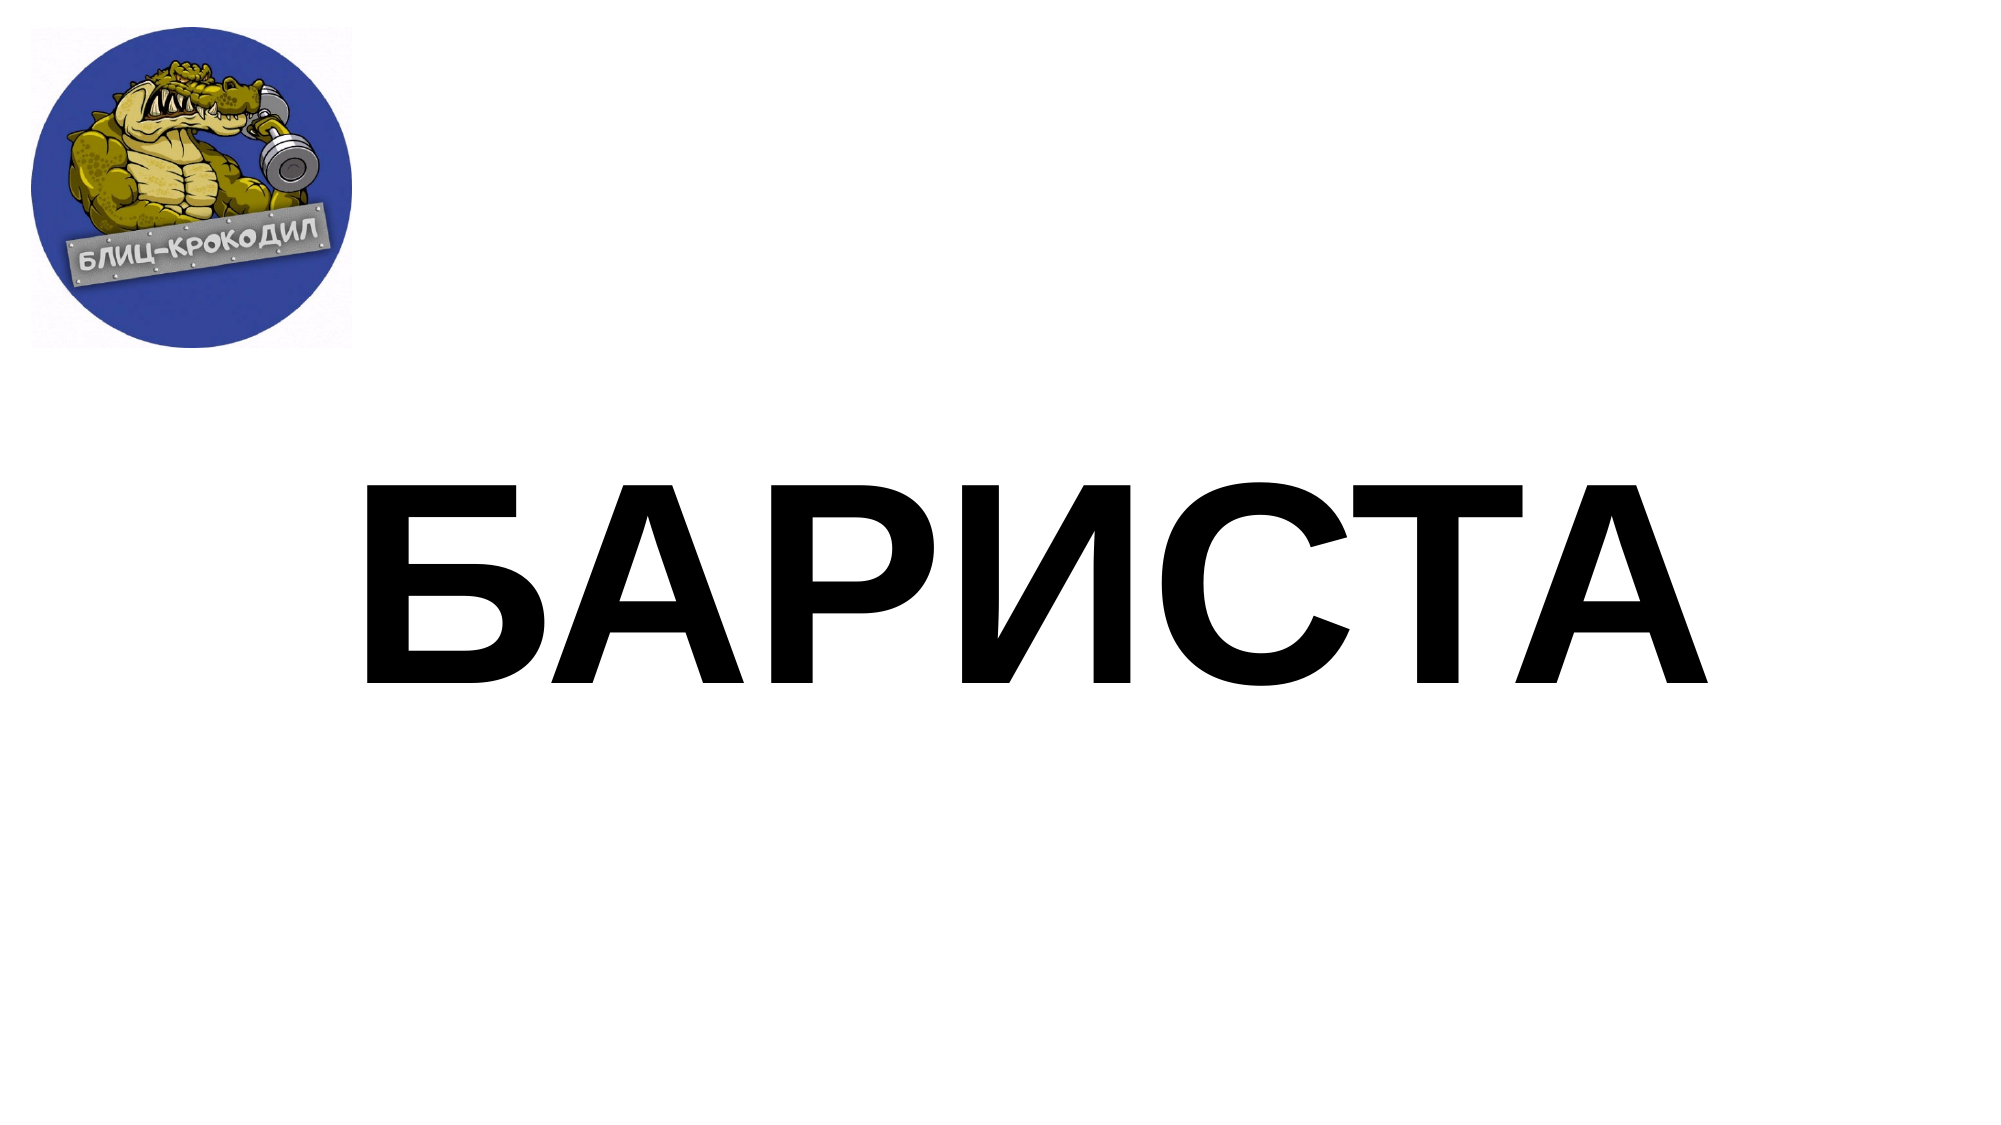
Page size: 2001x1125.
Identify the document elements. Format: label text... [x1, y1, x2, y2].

title БАРИСТА [282, 361, 1783, 754]
picture [31, 27, 352, 348]
